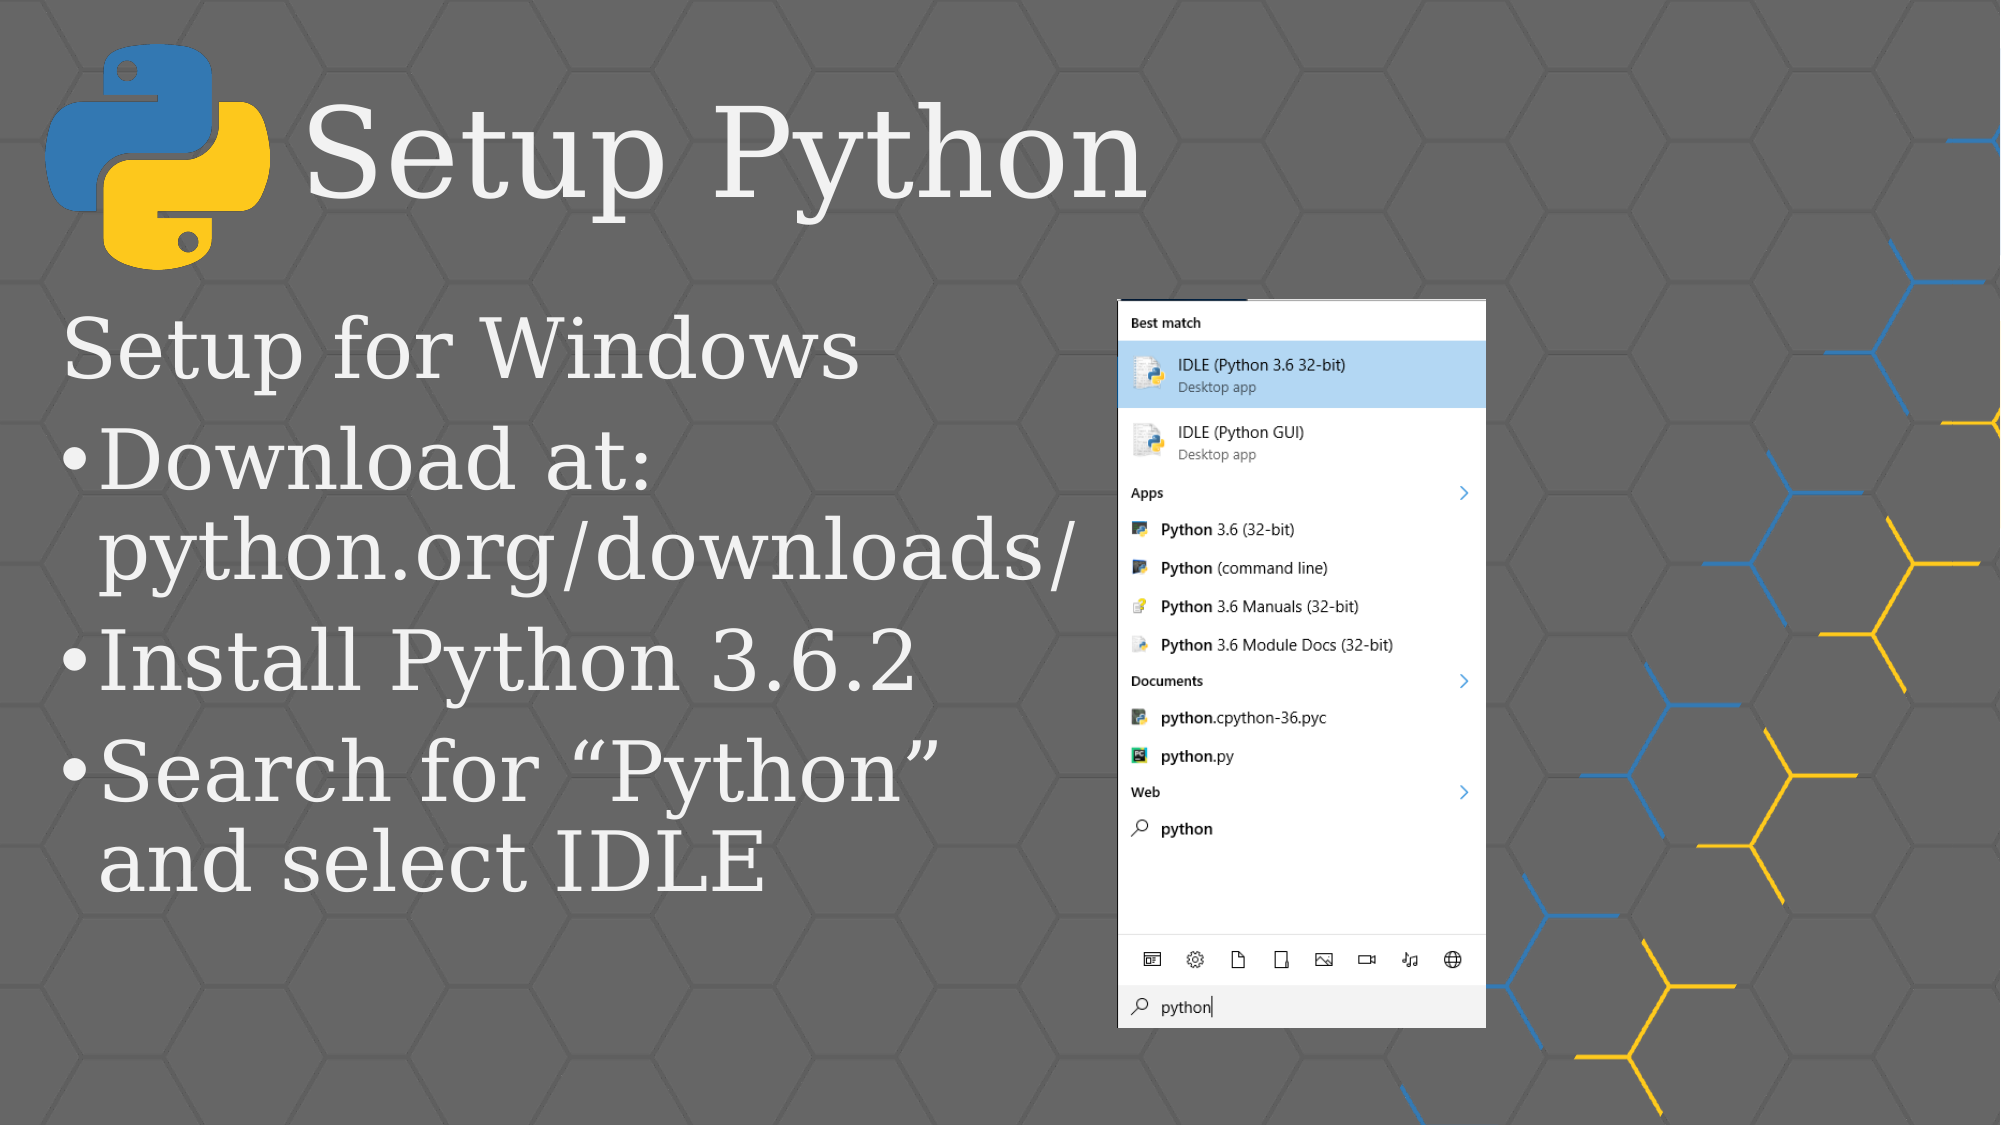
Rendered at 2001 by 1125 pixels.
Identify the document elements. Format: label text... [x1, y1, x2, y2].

picture [0, 0, 2000, 1125]
list Setup for Windows Download at: python.org/downloads/ Install Python 3.6.2 Search for “Python” and select IDLE [45, 299, 1111, 1014]
title Setup Python [284, 45, 1863, 270]
